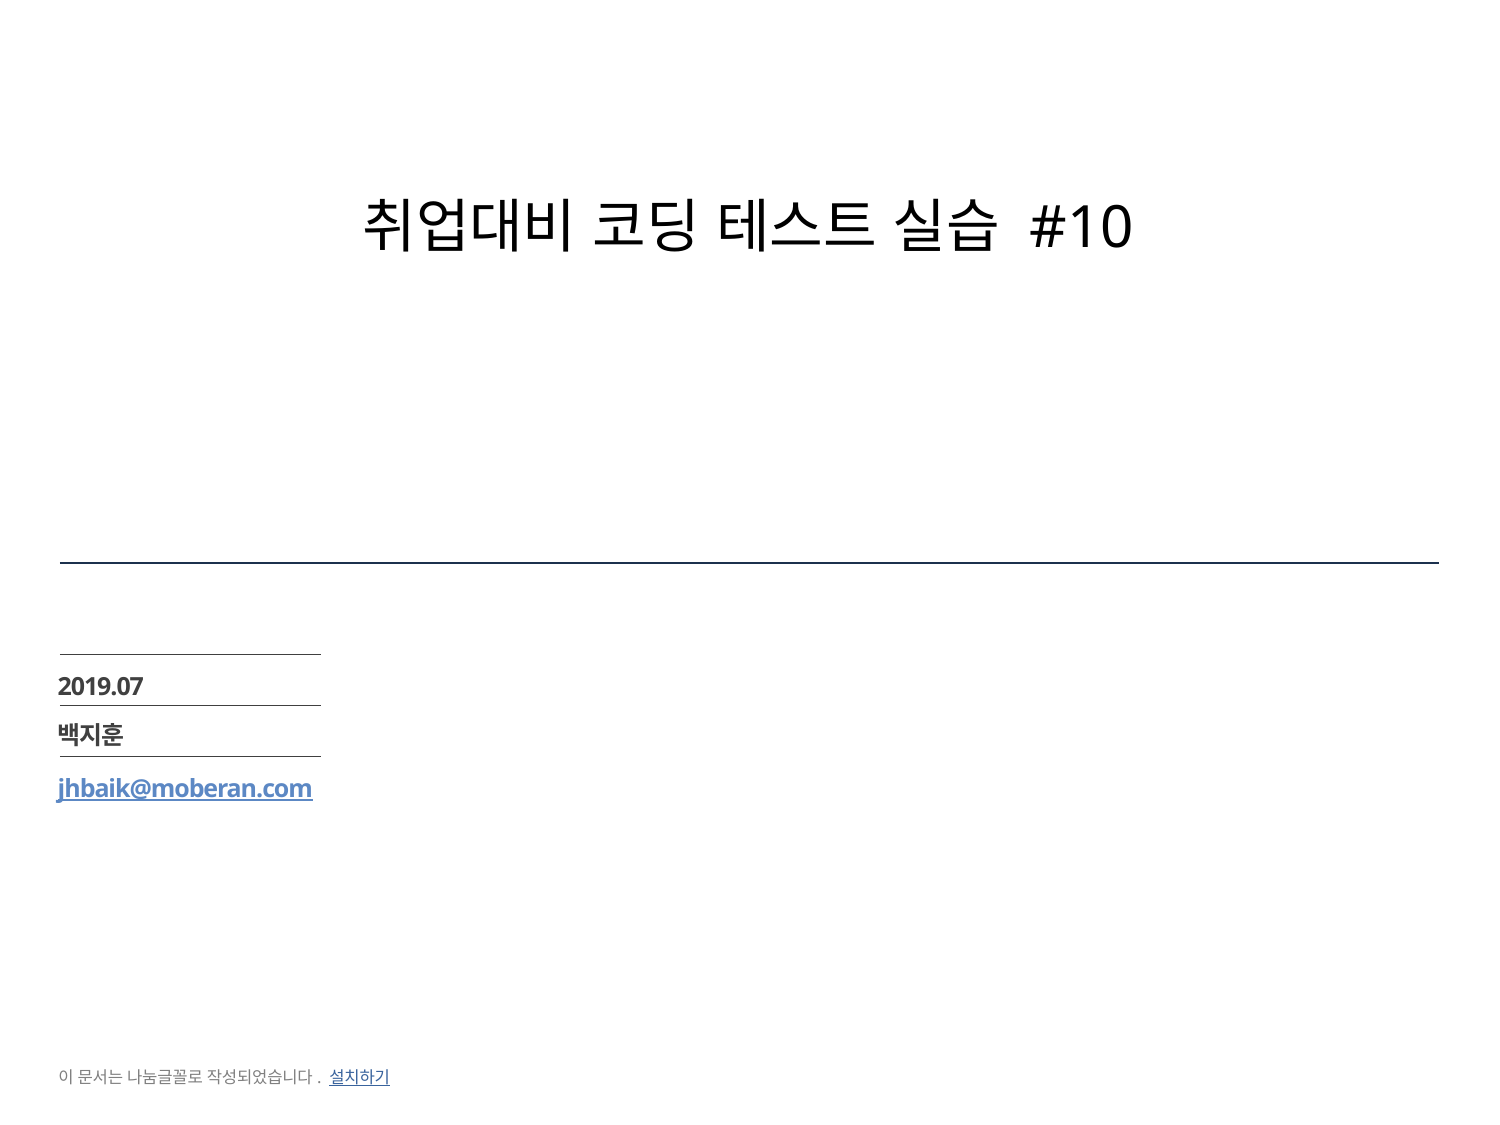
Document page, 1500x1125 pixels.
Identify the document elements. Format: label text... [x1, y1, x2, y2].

subtitle 2019.07 백지훈 jhbaik@moberan.com [42, 647, 398, 936]
title 취업대비 코딩 테스트 실습 #10 [37, 41, 1459, 365]
text_box 이 문서는 나눔글꼴로 작성되었습니다. 설치하기 [43, 1047, 569, 1123]
